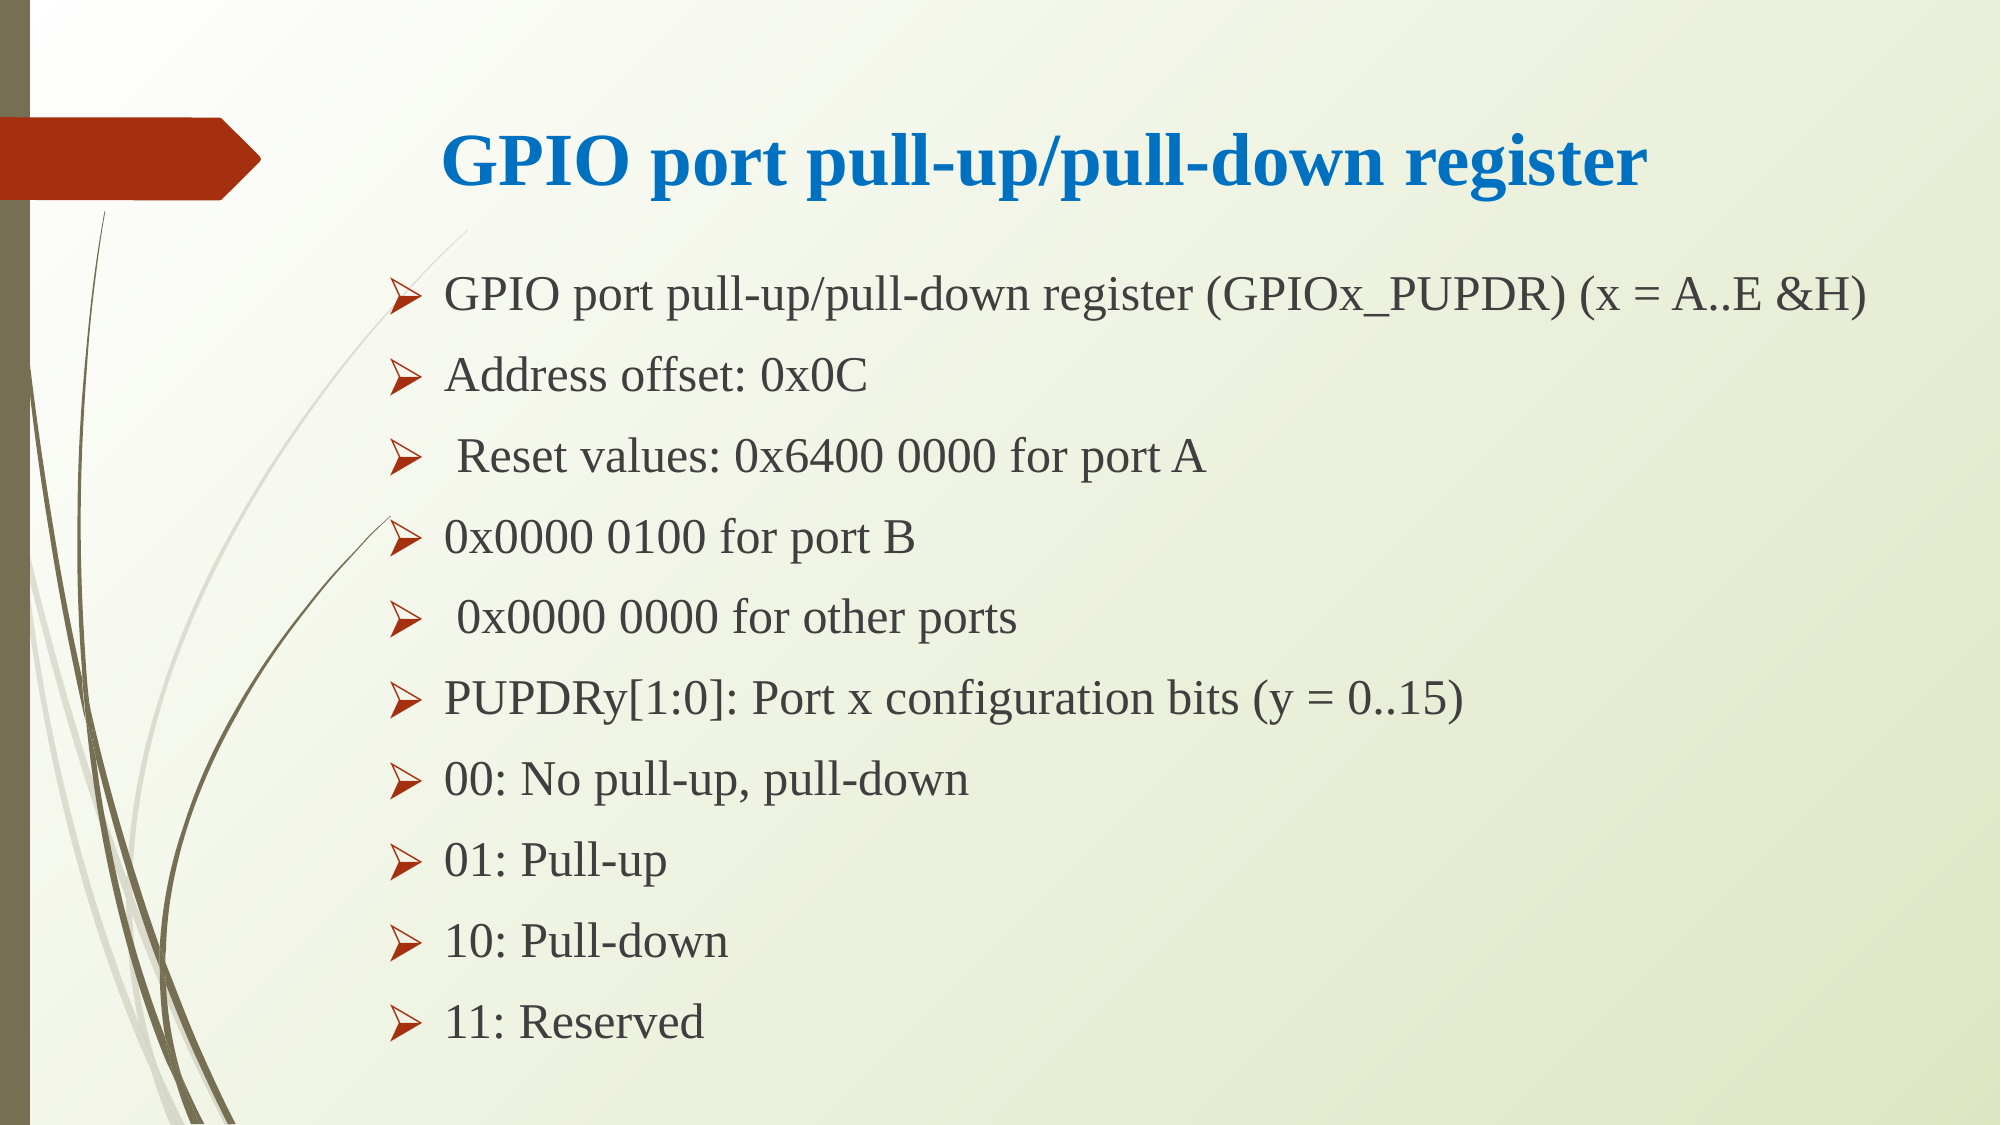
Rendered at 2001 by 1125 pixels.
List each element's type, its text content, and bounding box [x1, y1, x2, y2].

title GPIO port pull-up/pull-down register [425, 102, 1888, 253]
list GPIO port pull-up/pull-down register (GPIOx_PUPDR) (x = A..E &H) Address offset: 0x0C Reset values: 0x6400 0000 for port A 0x0000 0100 for port B 0x0000 0000 for other ports PUPDRy[1:0]: Port x configuration bits (y = 0..15) 00: No pull-up, pull-down 01: Pull-up 10: Pull-down 11: Reserved [372, 253, 1888, 1096]
